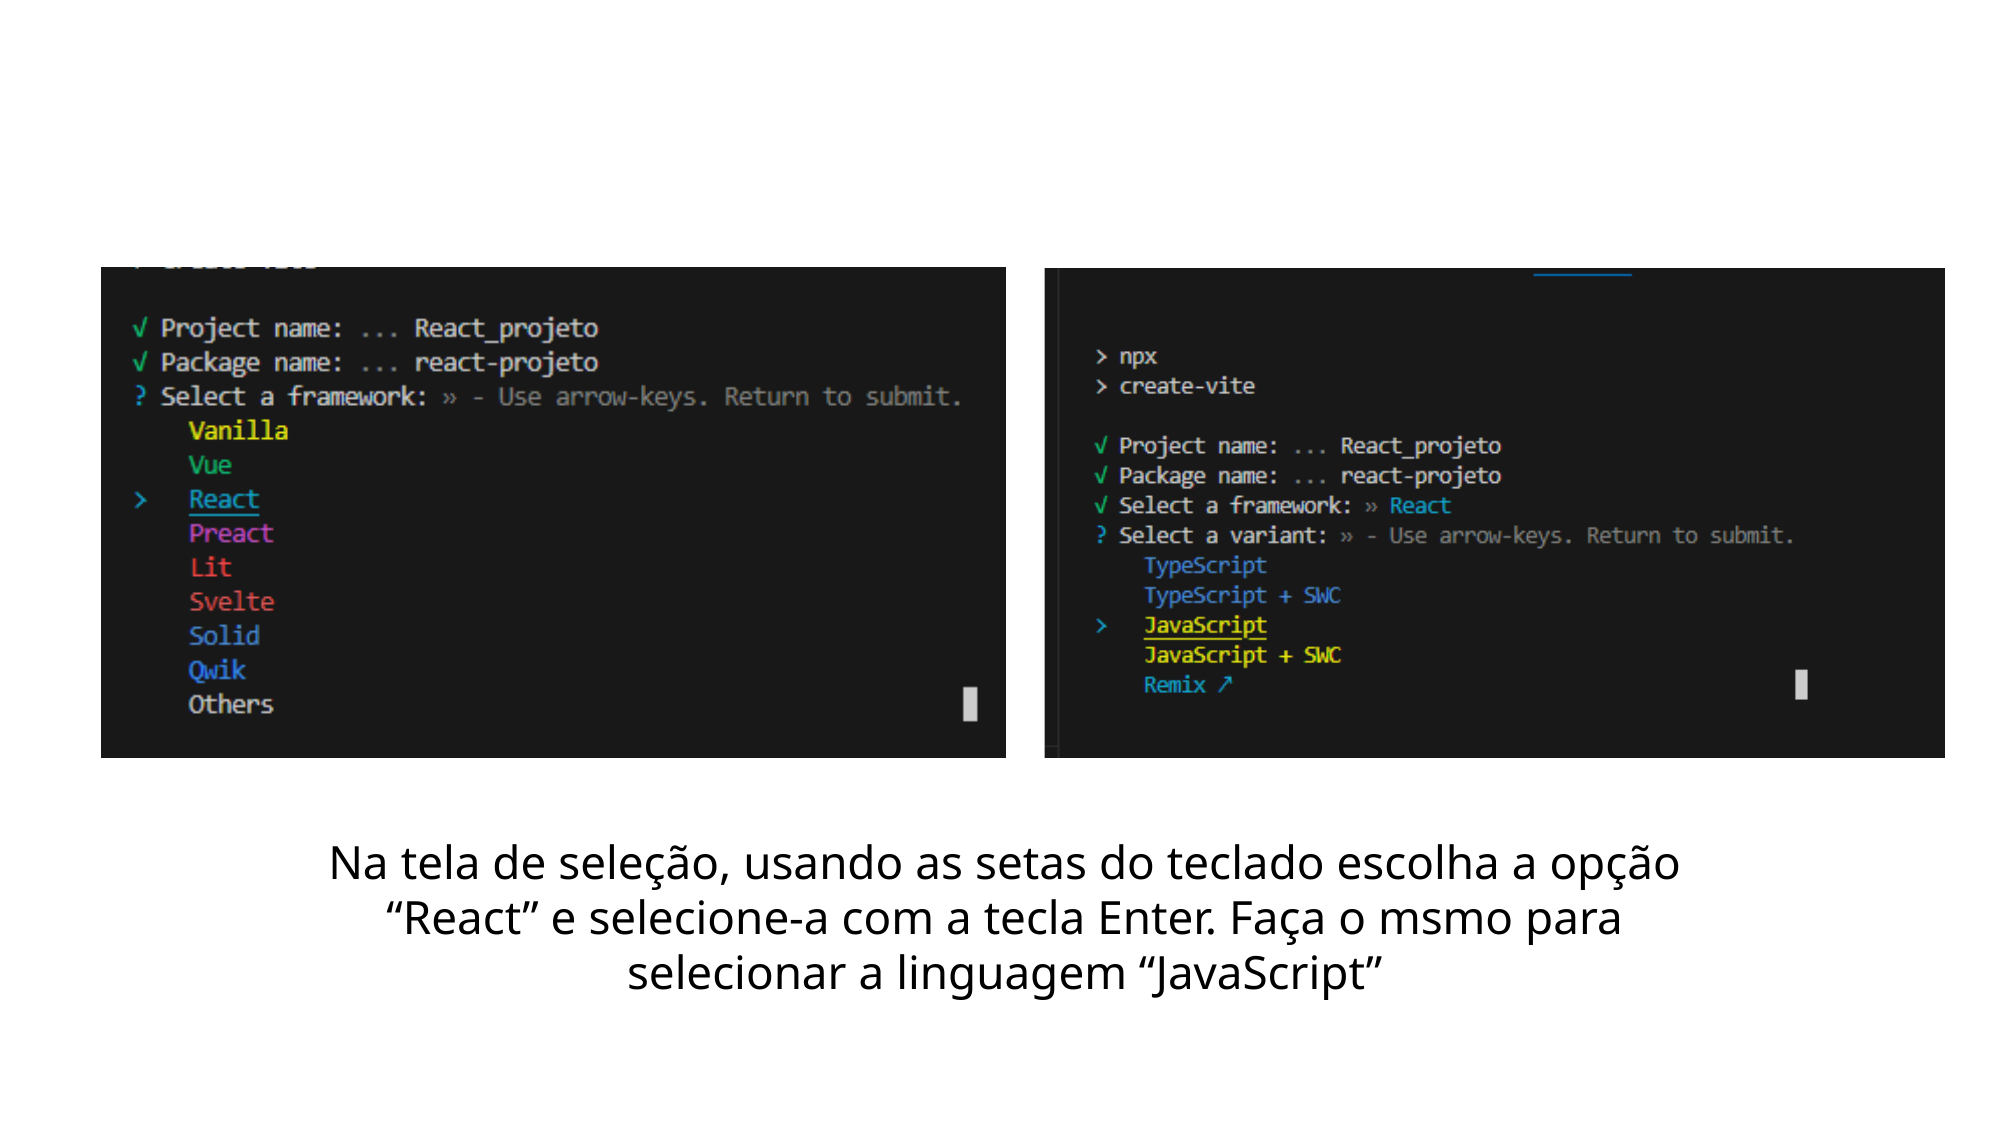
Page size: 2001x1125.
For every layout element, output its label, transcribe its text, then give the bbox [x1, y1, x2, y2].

text_box Na tela de seleção, usando as setas do teclado escolha a opção “React” e selecione-a com a tecla Enter. Faça o msmo para selecionar a linguagem “JavaScript” [256, 826, 1754, 1006]
picture [101, 267, 1006, 759]
picture [1044, 267, 1946, 759]
